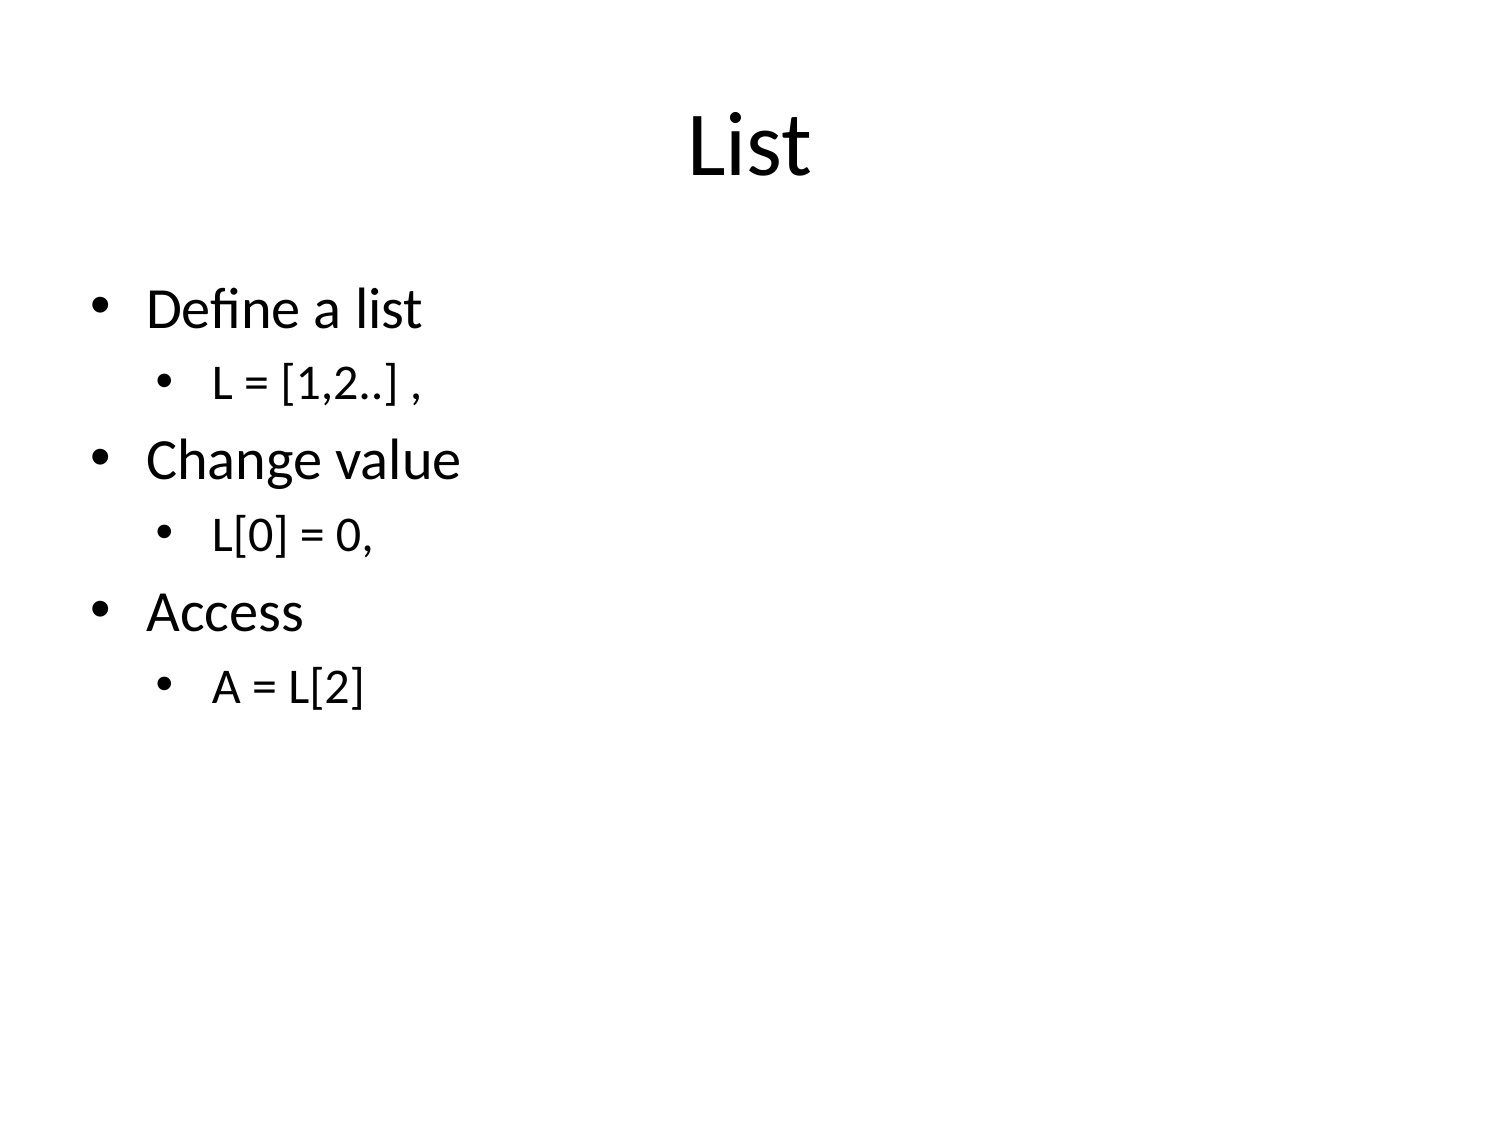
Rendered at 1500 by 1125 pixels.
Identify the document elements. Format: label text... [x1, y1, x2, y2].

title List [75, 45, 1425, 233]
list Define a list L = [1,2..] , Change value L[0] = 0, Access A = L[2] [75, 262, 1425, 1005]
